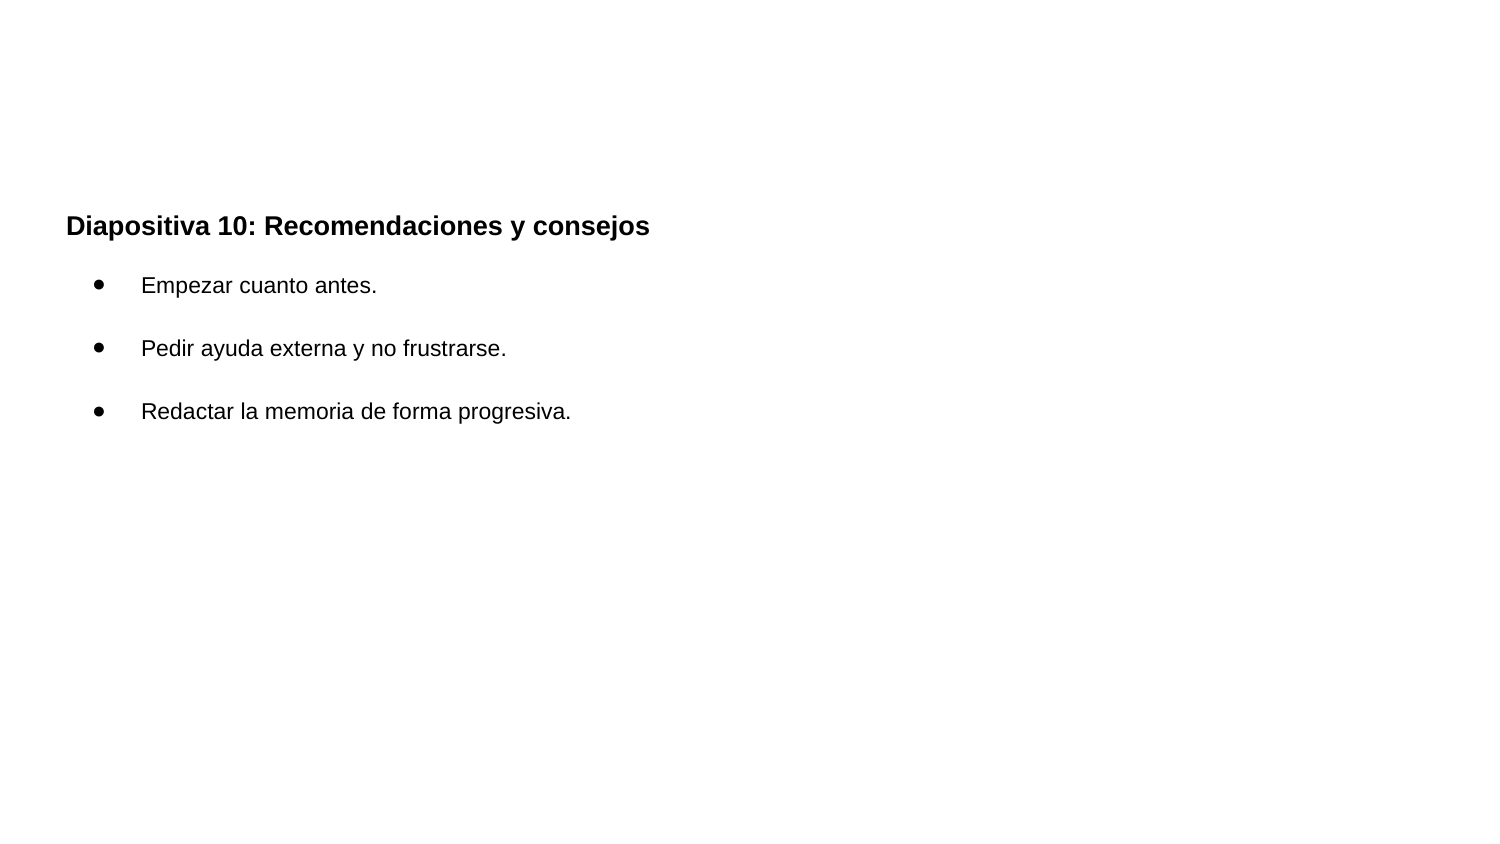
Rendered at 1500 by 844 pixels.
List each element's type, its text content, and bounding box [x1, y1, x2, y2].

list Diapositiva 10: Recomendaciones y consejos Empezar cuanto antes. Pedir ayuda externa y no frustrarse. Redactar la memoria de forma progresiva. [51, 189, 1449, 750]
